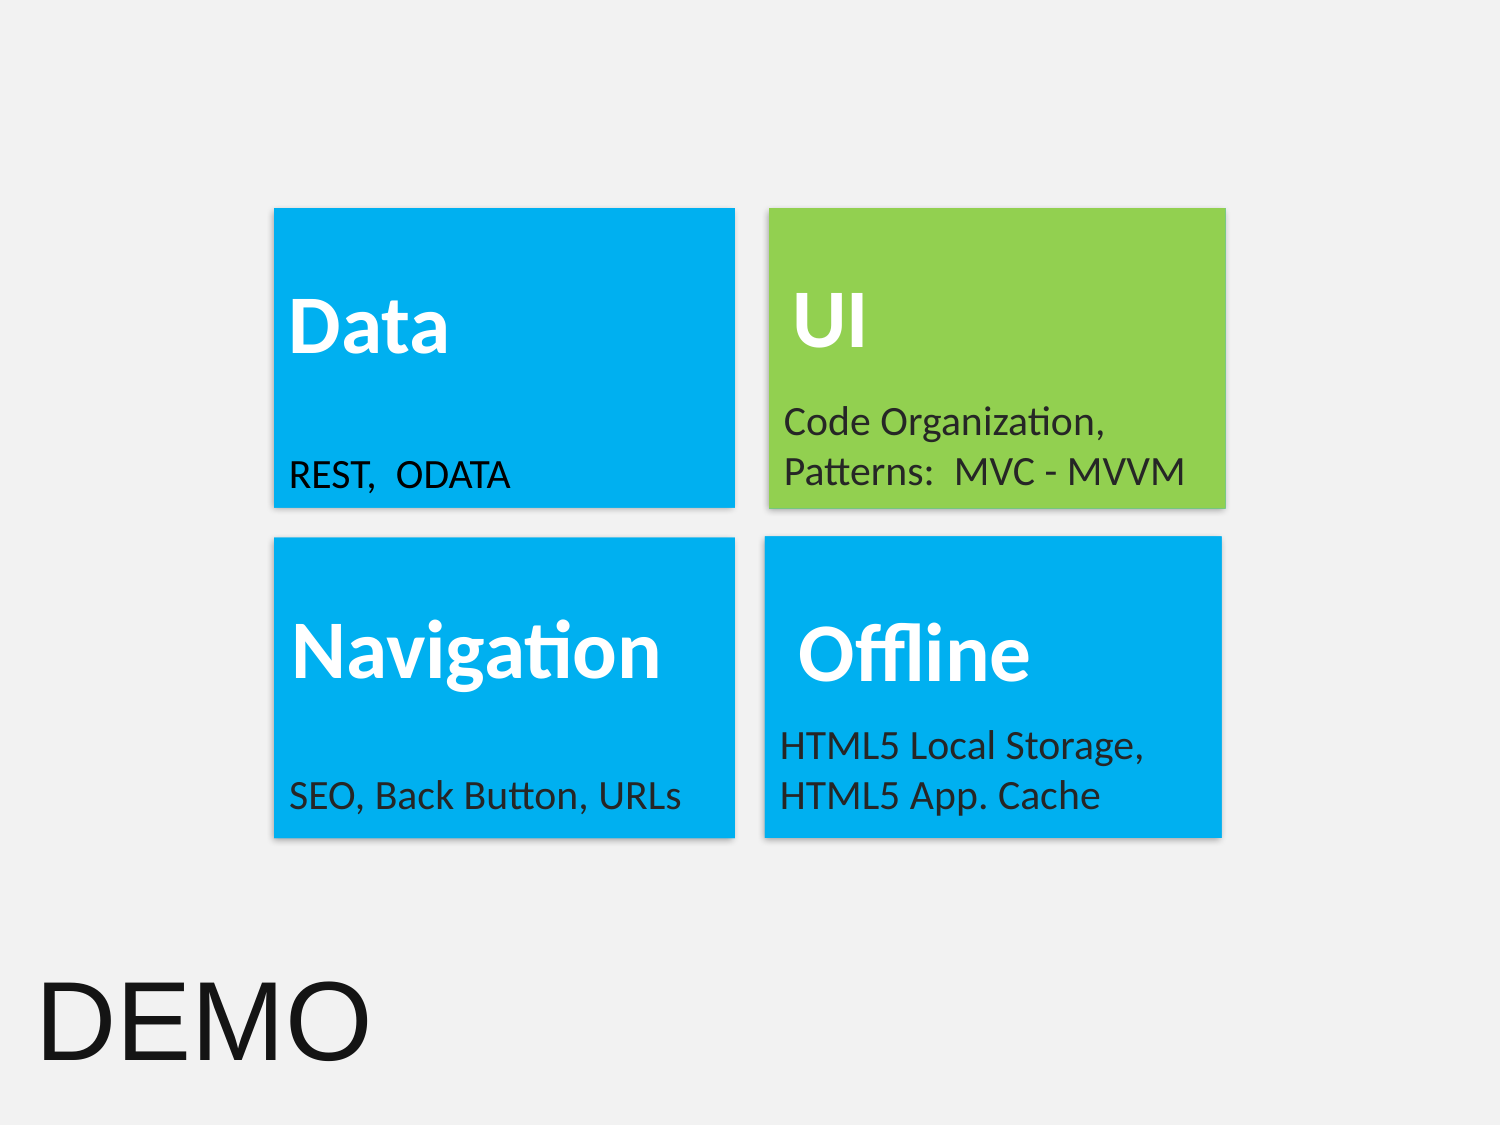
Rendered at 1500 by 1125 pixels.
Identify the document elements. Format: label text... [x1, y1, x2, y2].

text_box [273, 207, 1227, 839]
text_box DEMO [20, 940, 388, 1091]
